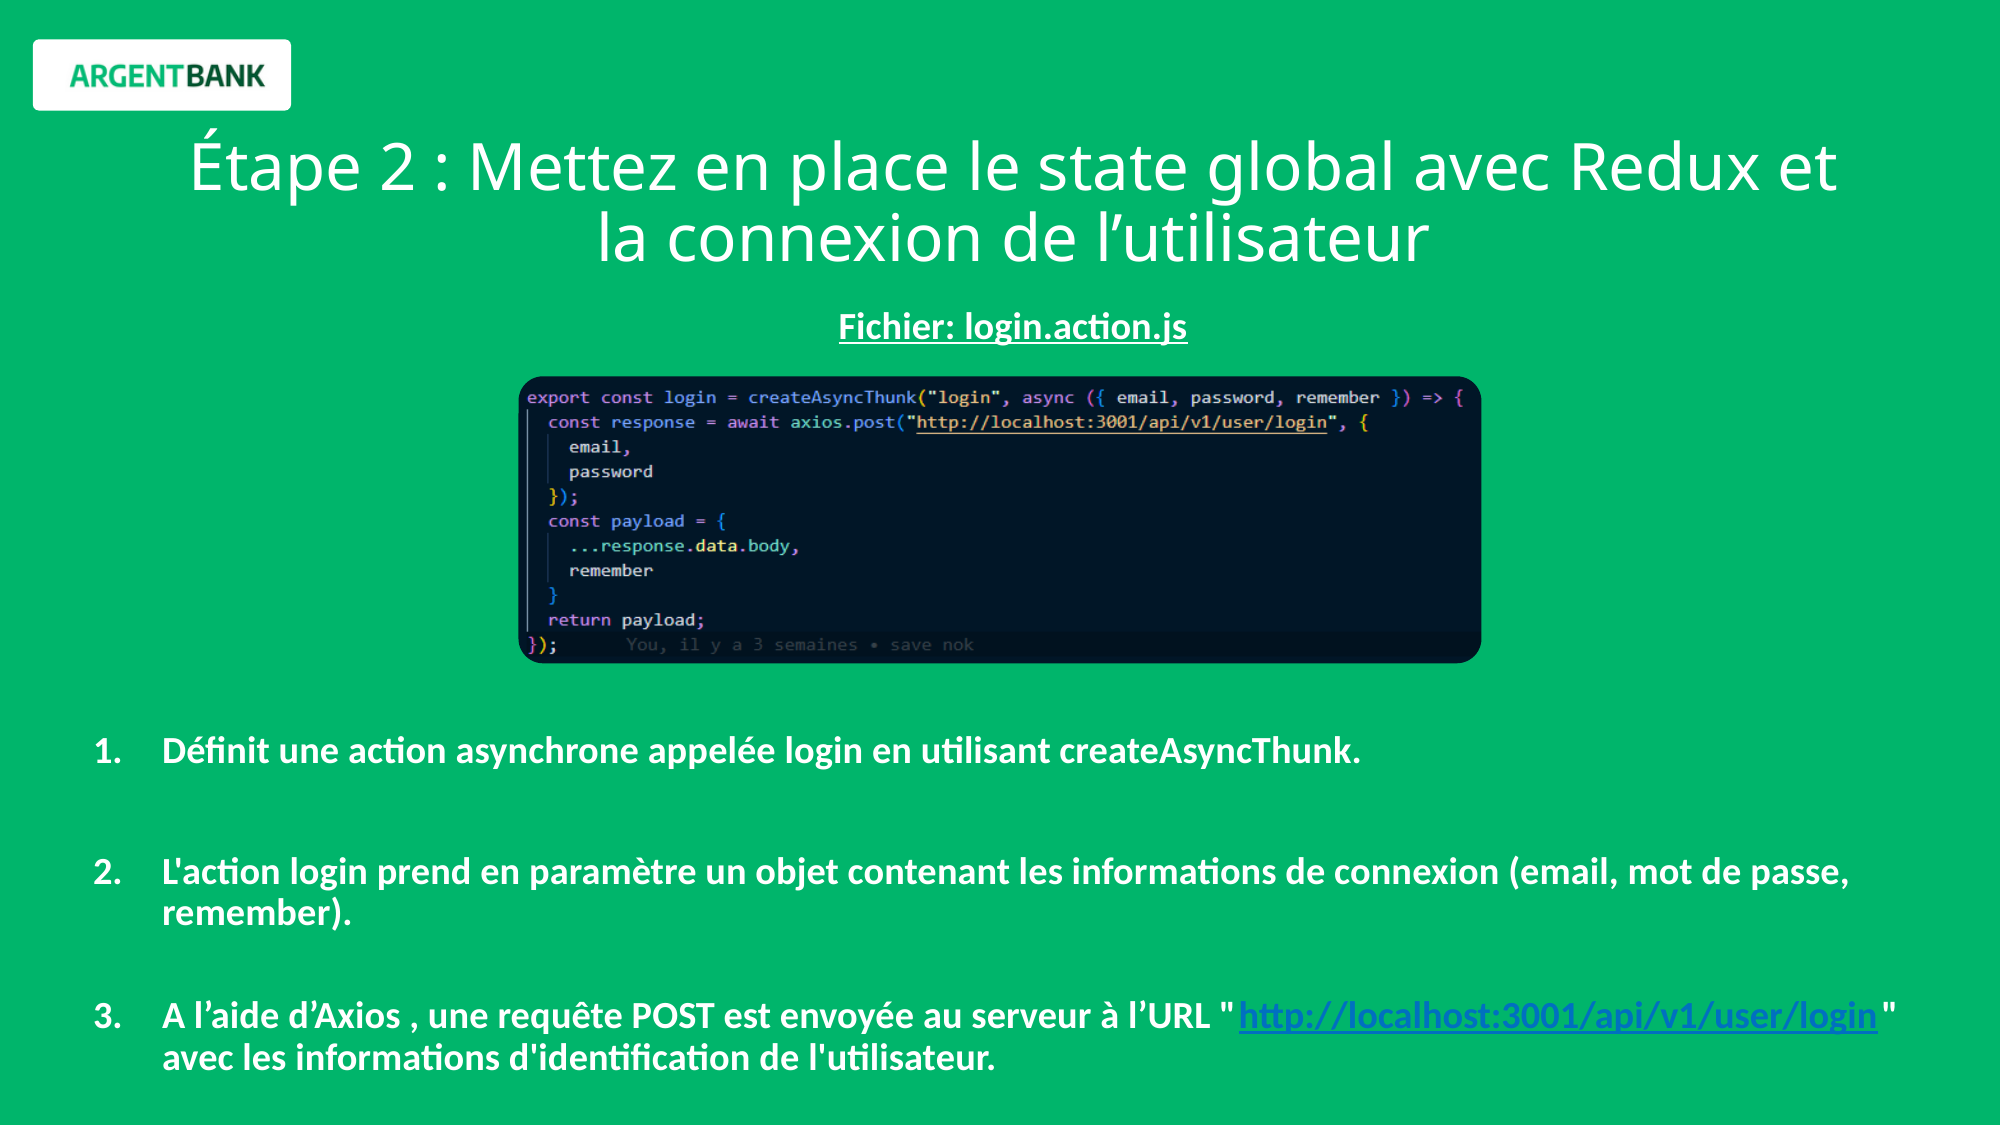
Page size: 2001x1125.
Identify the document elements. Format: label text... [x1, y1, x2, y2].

title Étape 2 : Mettez en place le state global avec Redux et la connexion de l’utilisateur [150, 126, 1876, 233]
picture [32, 39, 292, 111]
list Fichier: login.action.js Définit une action asynchrone appelée login en utilisant createAsyncThunk. L'action login prend en paramètre un objet contenant les informations de connexion (email, mot de passe, remember). A l’aide d’Axios , une requête POST est envoyée au serveur à l’URL "http://localhost:3001/api/v1/user/login" avec les informations d'identification de l'utilisateur. [78, 233, 1949, 1094]
picture [518, 376, 1482, 664]
